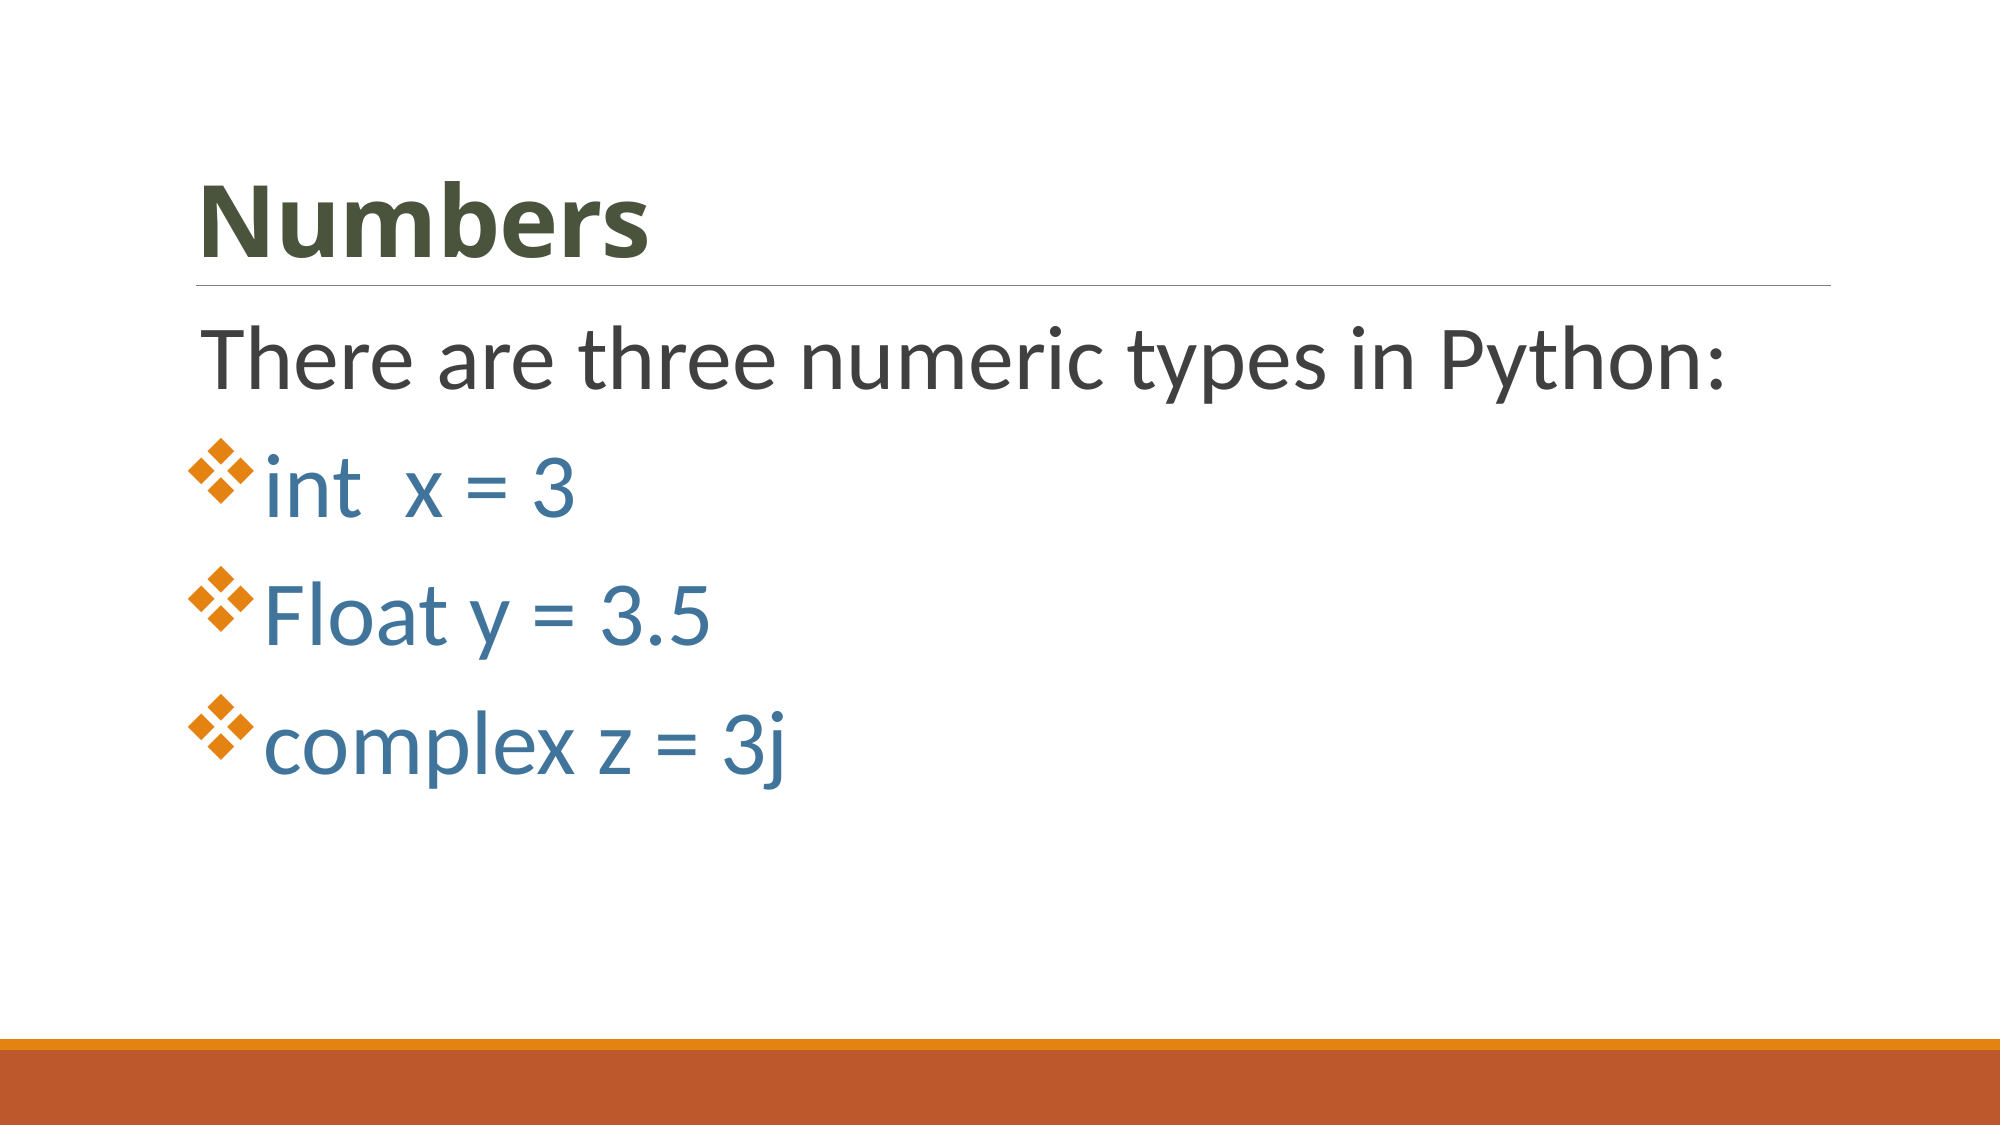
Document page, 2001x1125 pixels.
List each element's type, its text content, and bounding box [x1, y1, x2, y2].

title Numbers [180, 47, 1830, 285]
list There are three numeric types in Python: int x = 3 Float y = 3.5 complex z = 3j [180, 302, 1830, 963]
